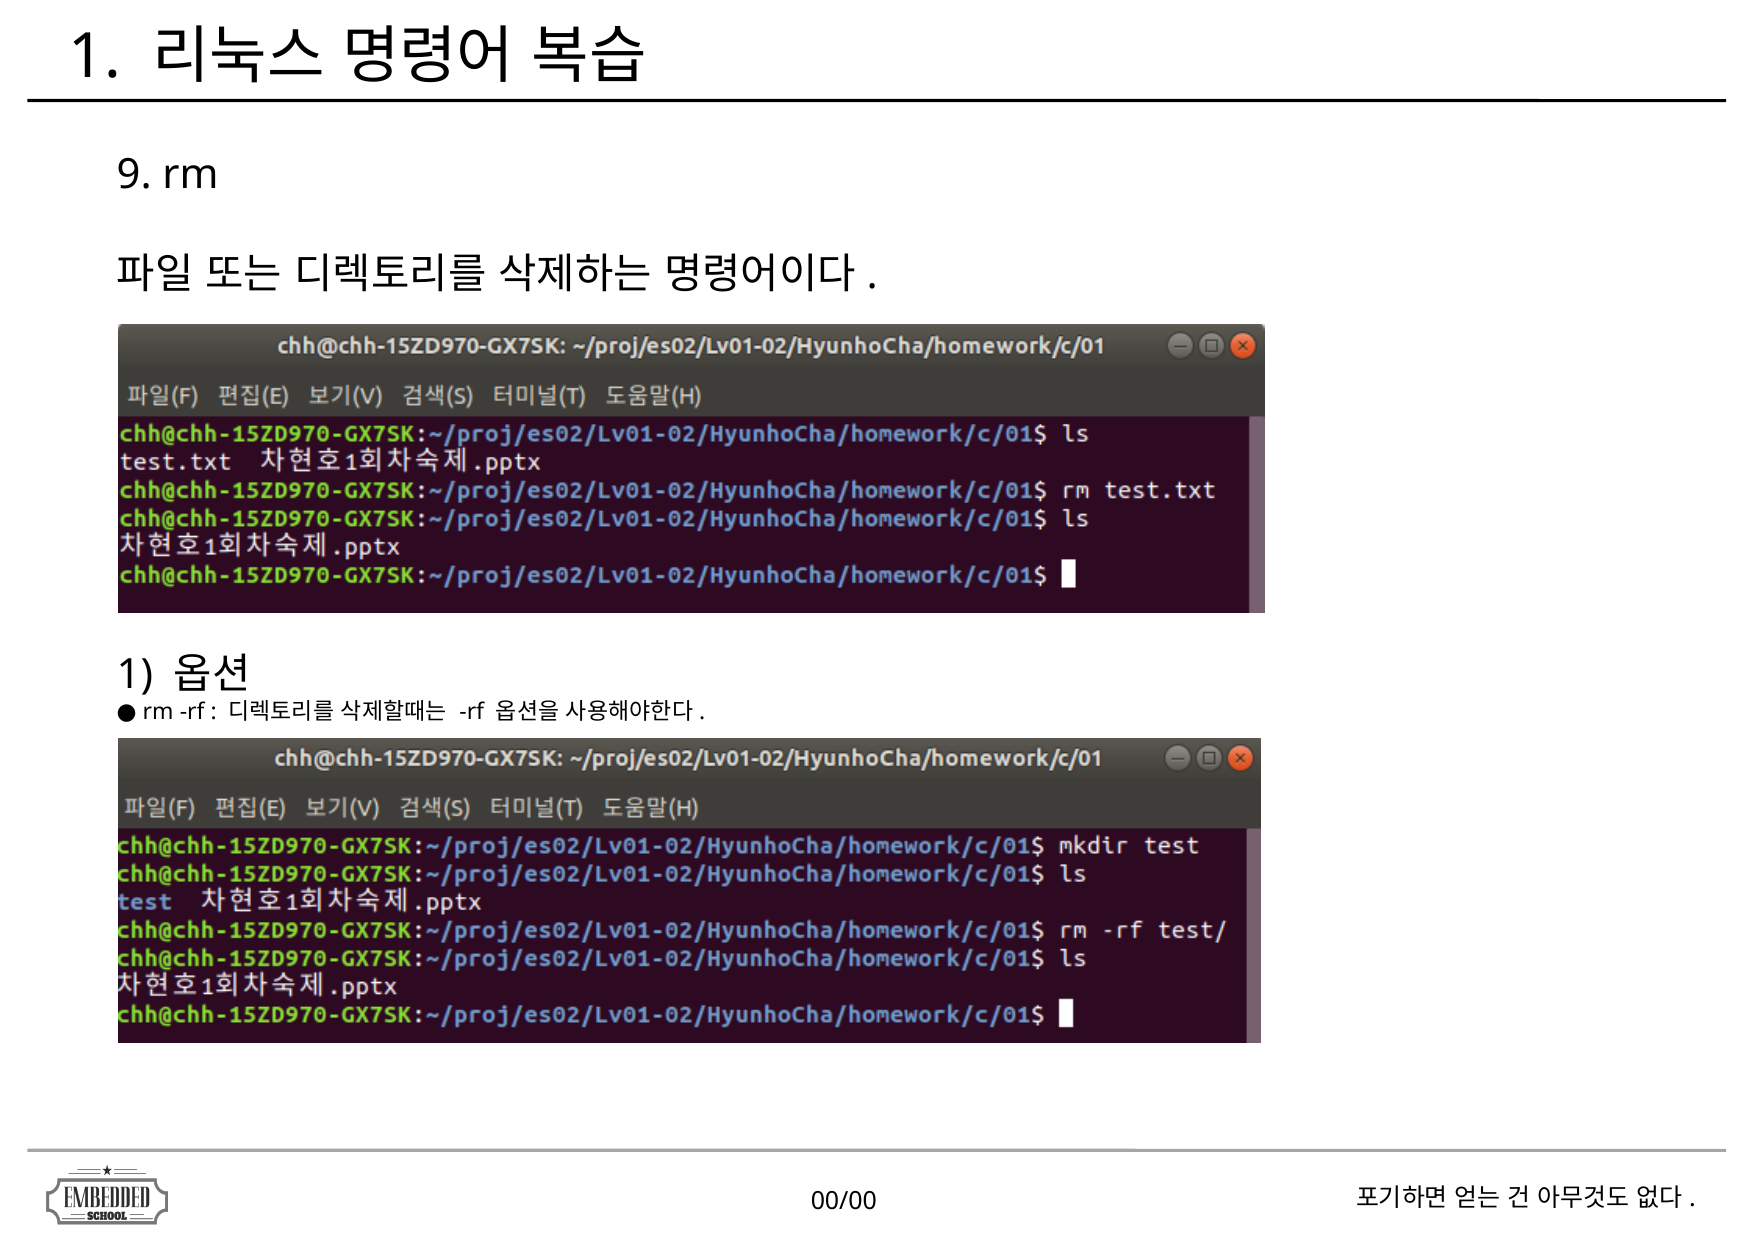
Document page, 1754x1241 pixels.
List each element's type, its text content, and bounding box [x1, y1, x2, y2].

picture [117, 737, 1261, 1043]
text_box 00/00 [765, 1177, 923, 1223]
picture [27, 1164, 187, 1231]
picture [117, 324, 1265, 613]
text_box 9. rm 파일 또는 디렉토리를 삭제하는 명령어이다. 1) 옵션 ● rm -rf : 디렉토리를 삭제할때는 -rf 옵션을 사용해야한다. ※주의 sudo rm -rf / 절대금지!! [101, 139, 1713, 979]
text_box 1. 리눅스 명령어 복습 [53, 7, 818, 98]
